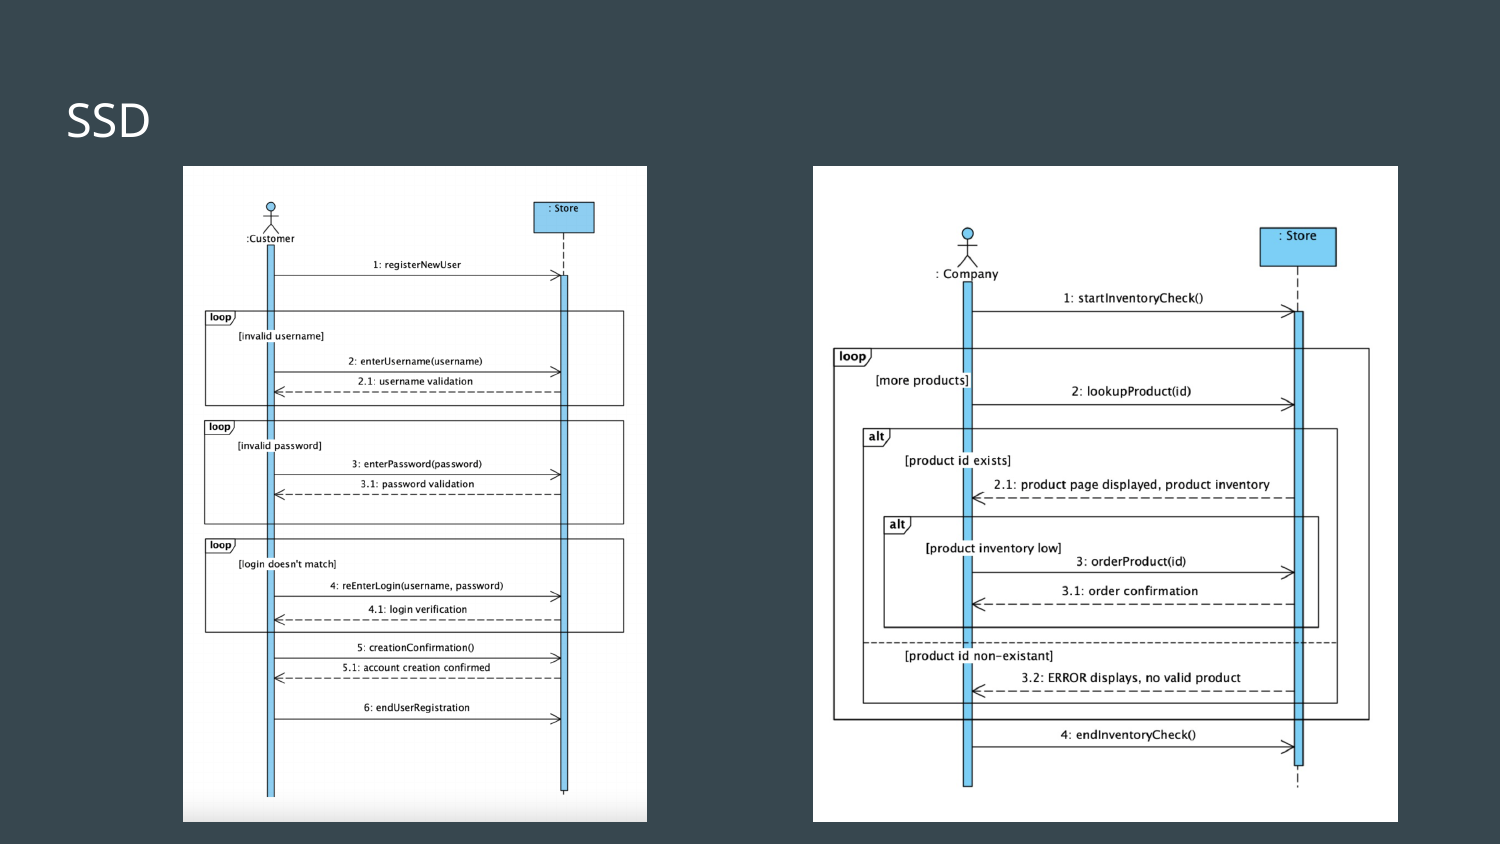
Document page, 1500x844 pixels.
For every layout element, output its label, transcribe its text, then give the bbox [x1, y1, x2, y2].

title SSD [51, 72, 1449, 167]
picture [813, 166, 1399, 822]
picture [183, 166, 647, 822]
